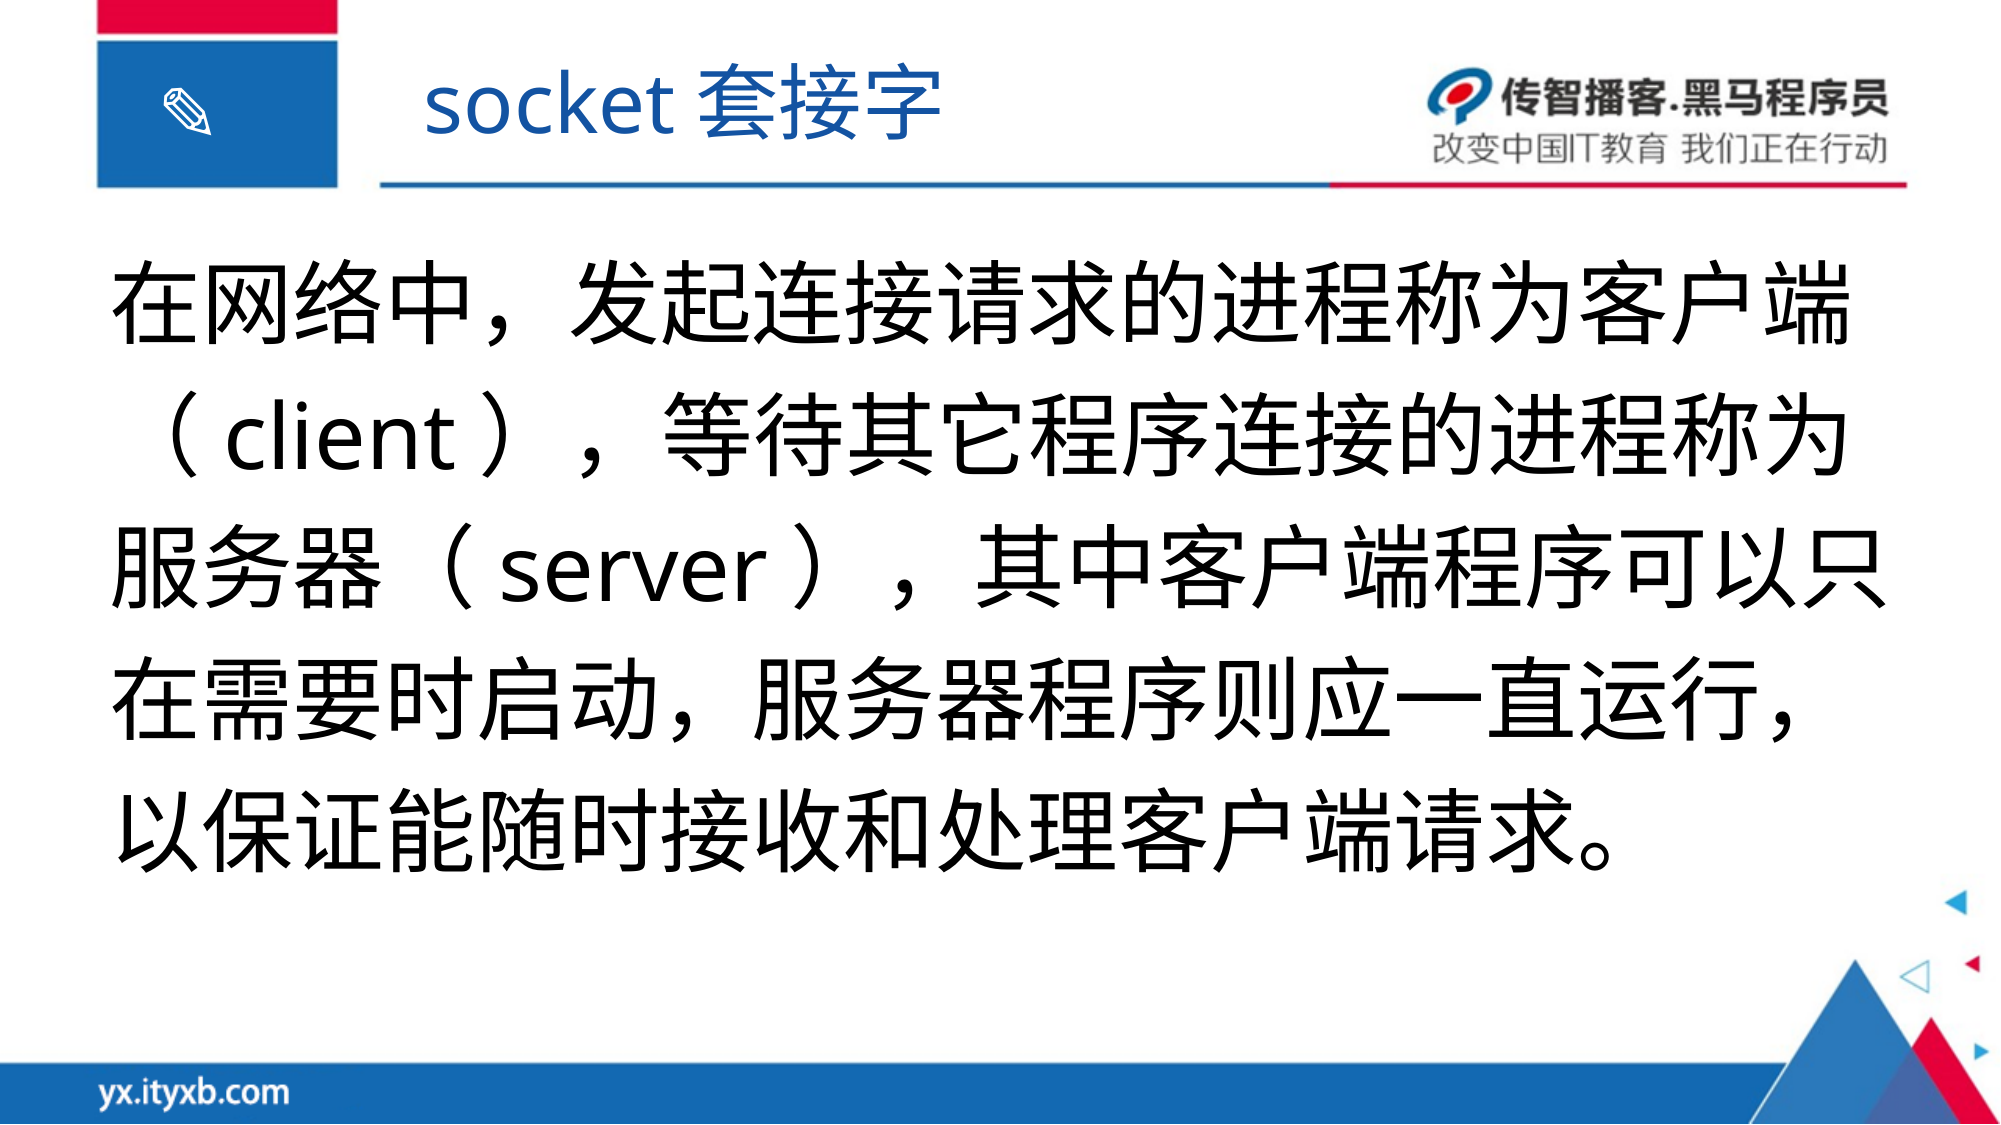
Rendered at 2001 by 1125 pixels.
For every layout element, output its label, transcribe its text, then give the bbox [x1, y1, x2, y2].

text_box socket套接字 [409, 43, 1292, 158]
picture [0, 0, 2000, 1124]
text_box 在网络中，发起连接请求的进程称为客户端（client），等待其它程序连接的进程称为服务器（server），其中客户端程序可以只在需要时启动，服务器程序则应一直运行，以保证能随时接收和处理客户端请求。 [94, 216, 1938, 891]
